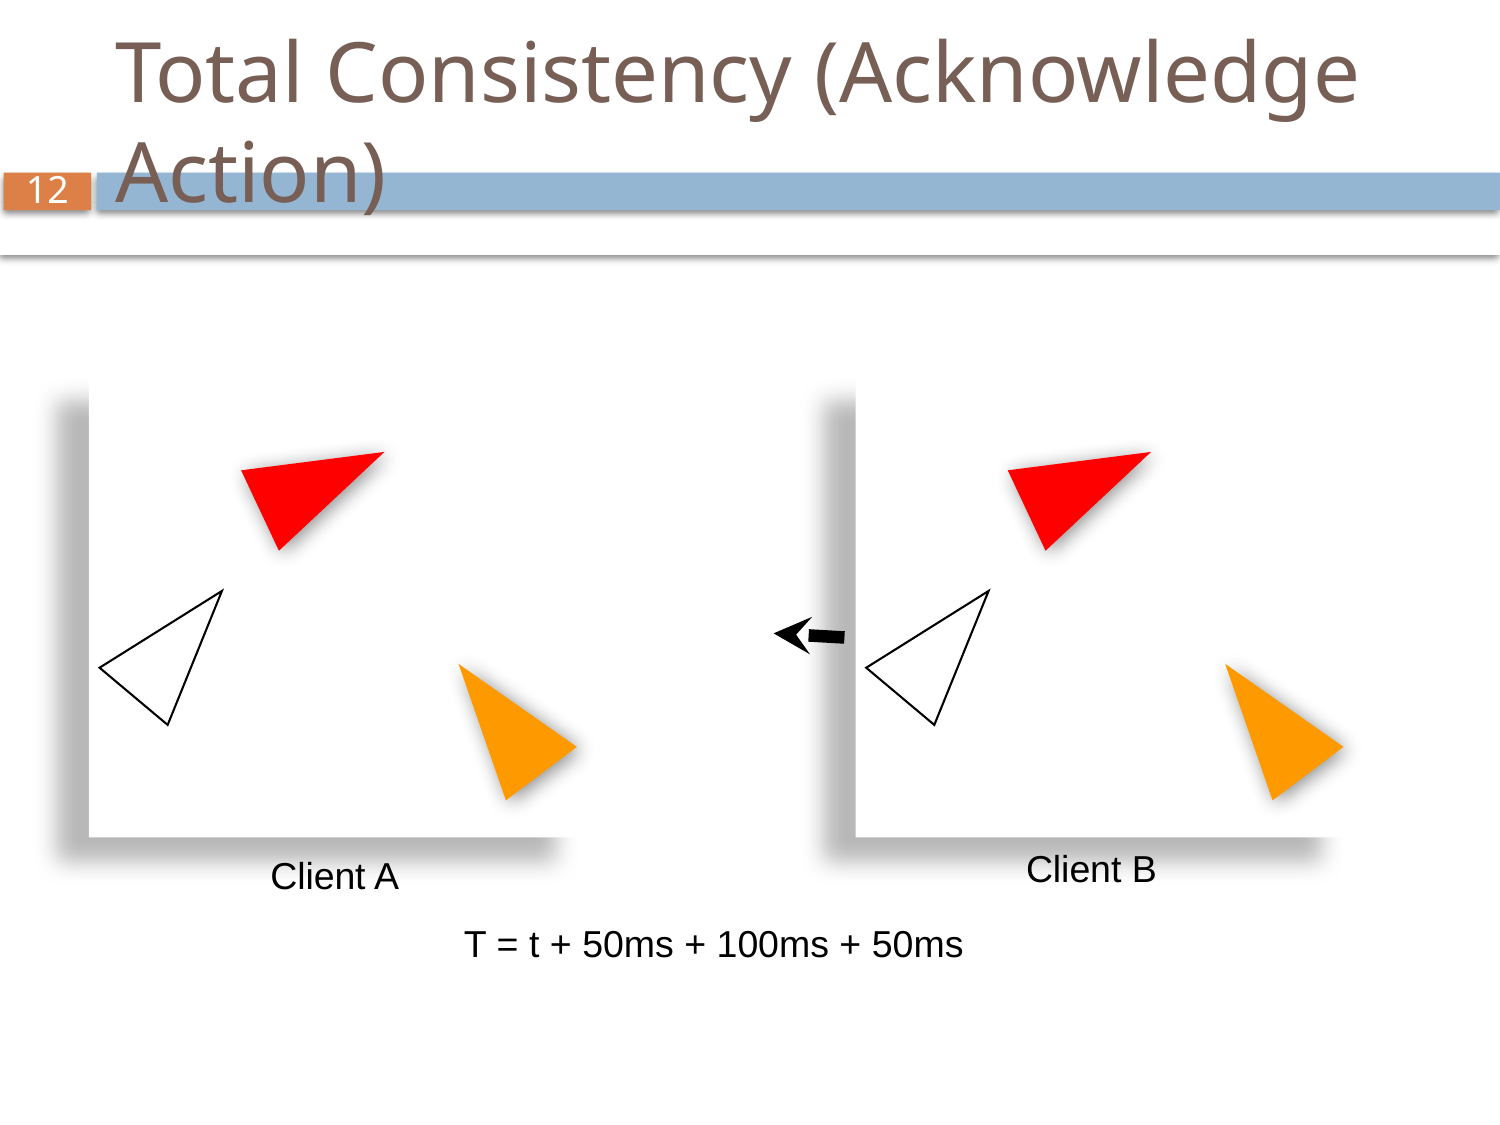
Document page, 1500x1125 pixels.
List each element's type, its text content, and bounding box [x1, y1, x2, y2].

text_box [99, 590, 222, 725]
text_box [241, 451, 385, 551]
text_box [458, 663, 577, 801]
text_box [1007, 451, 1152, 551]
text_box [88, 374, 589, 838]
title Total Consistency (Acknowledge Action) [100, 37, 1438, 200]
text_box [855, 374, 1356, 838]
text_box Client A [255, 844, 415, 905]
text_box [866, 590, 989, 725]
text_box [773, 627, 787, 641]
text_box Client B [1011, 878, 1173, 898]
text_box [1225, 663, 1344, 801]
text_box T = t + 50ms + 100ms + 50ms [448, 912, 980, 973]
